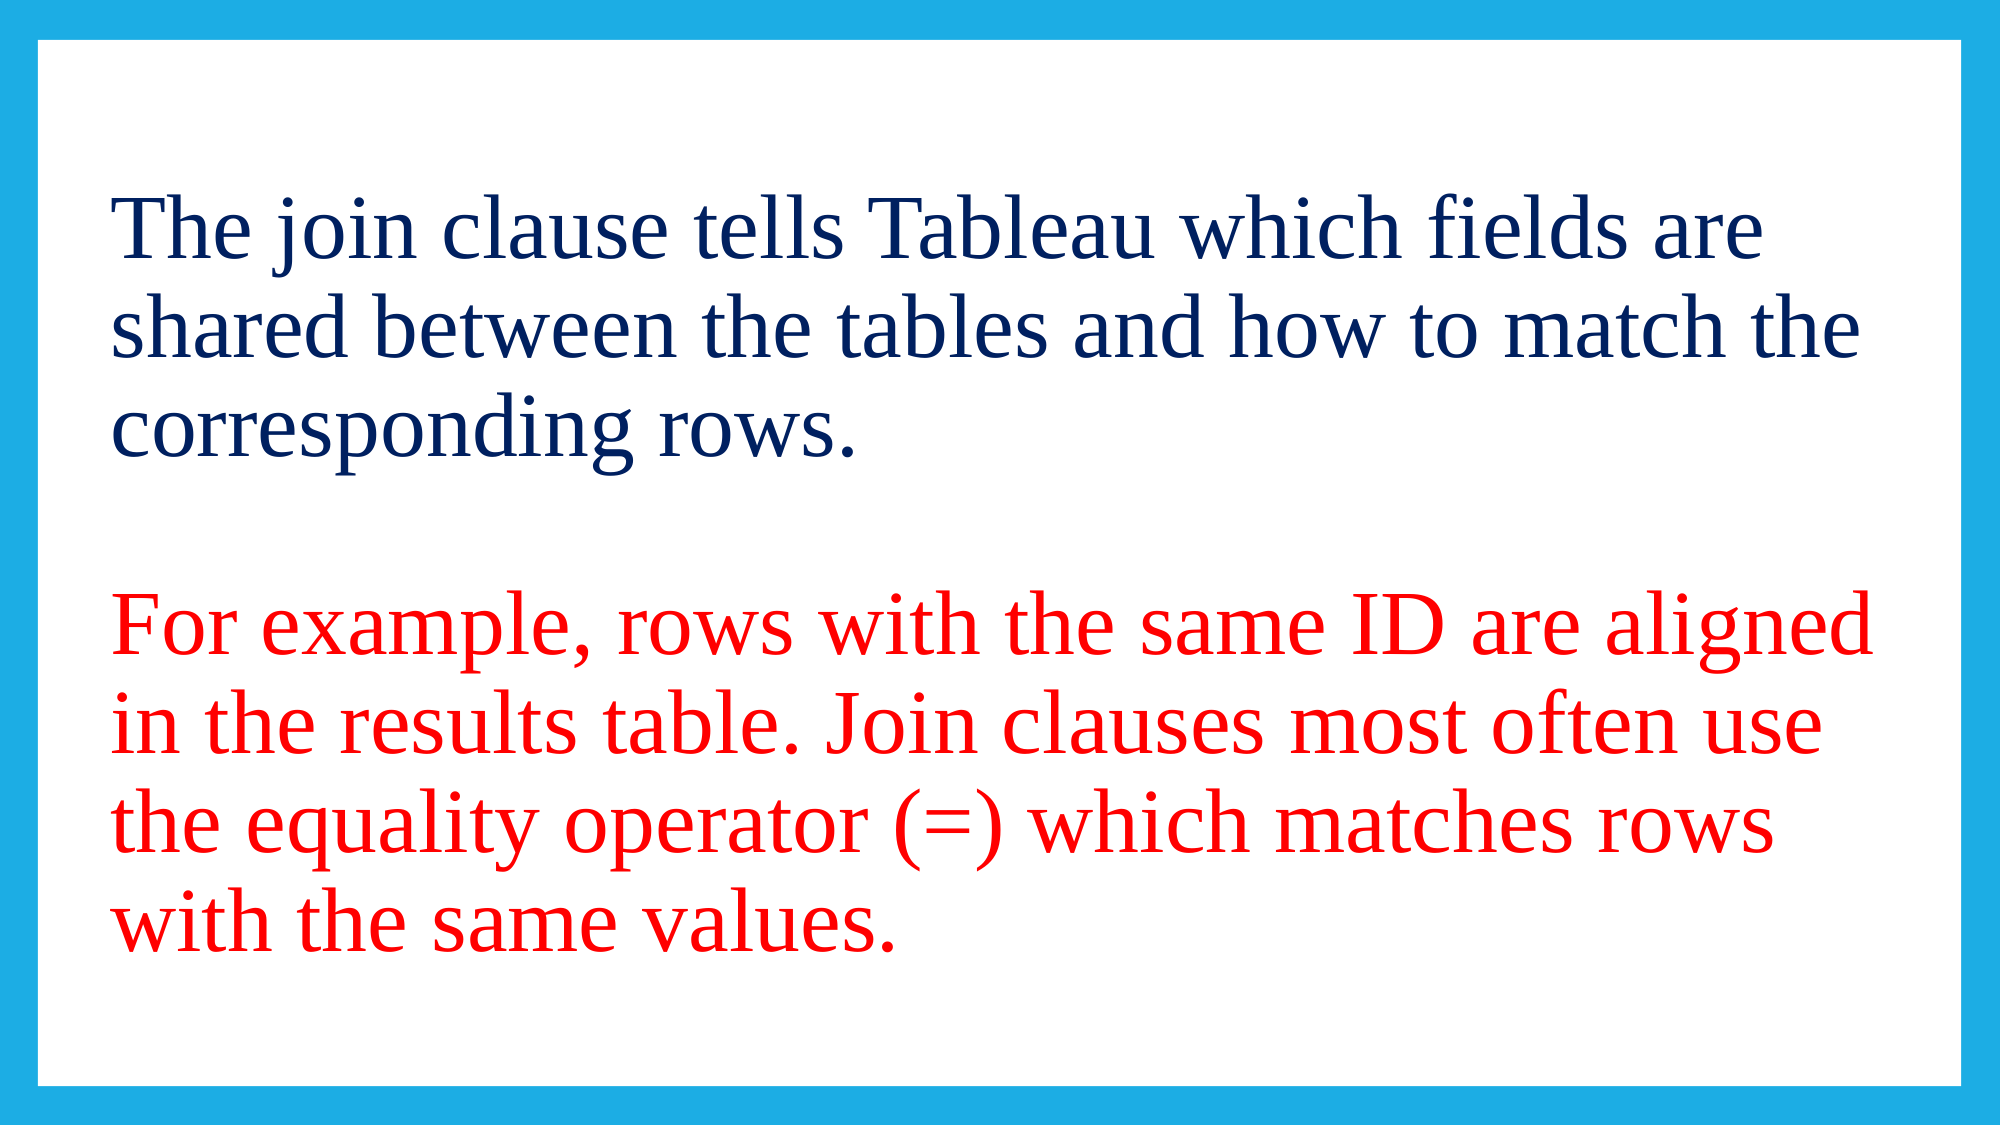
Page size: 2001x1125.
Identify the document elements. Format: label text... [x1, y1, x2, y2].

title The join clause tells Tableau which fields are shared between the tables and how to match the corresponding rows. For example, rows with the same ID are aligned in the results table. Join clauses most often use the equality operator (=) which matches rows with the same values. [95, 280, 1927, 870]
